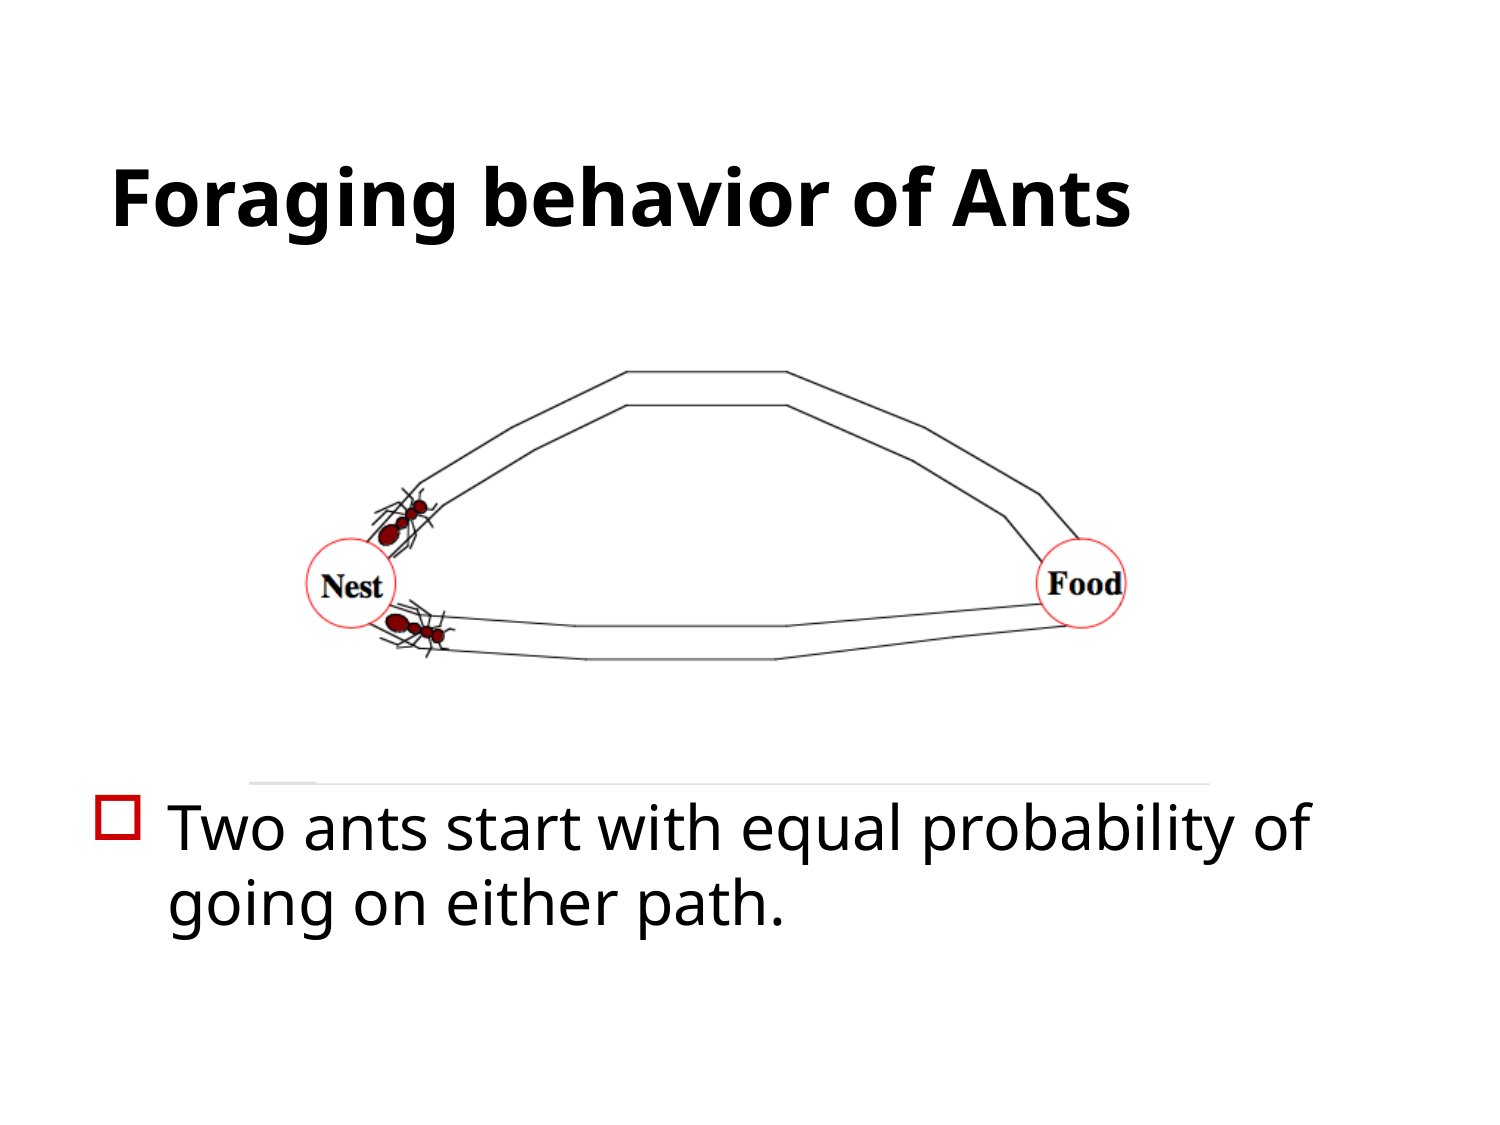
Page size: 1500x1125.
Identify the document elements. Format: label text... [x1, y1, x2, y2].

title Foraging behavior of Ants [93, 49, 1407, 250]
list Two ants start with equal probability of going on either path. [74, 780, 1426, 1075]
picture [249, 292, 1210, 785]
